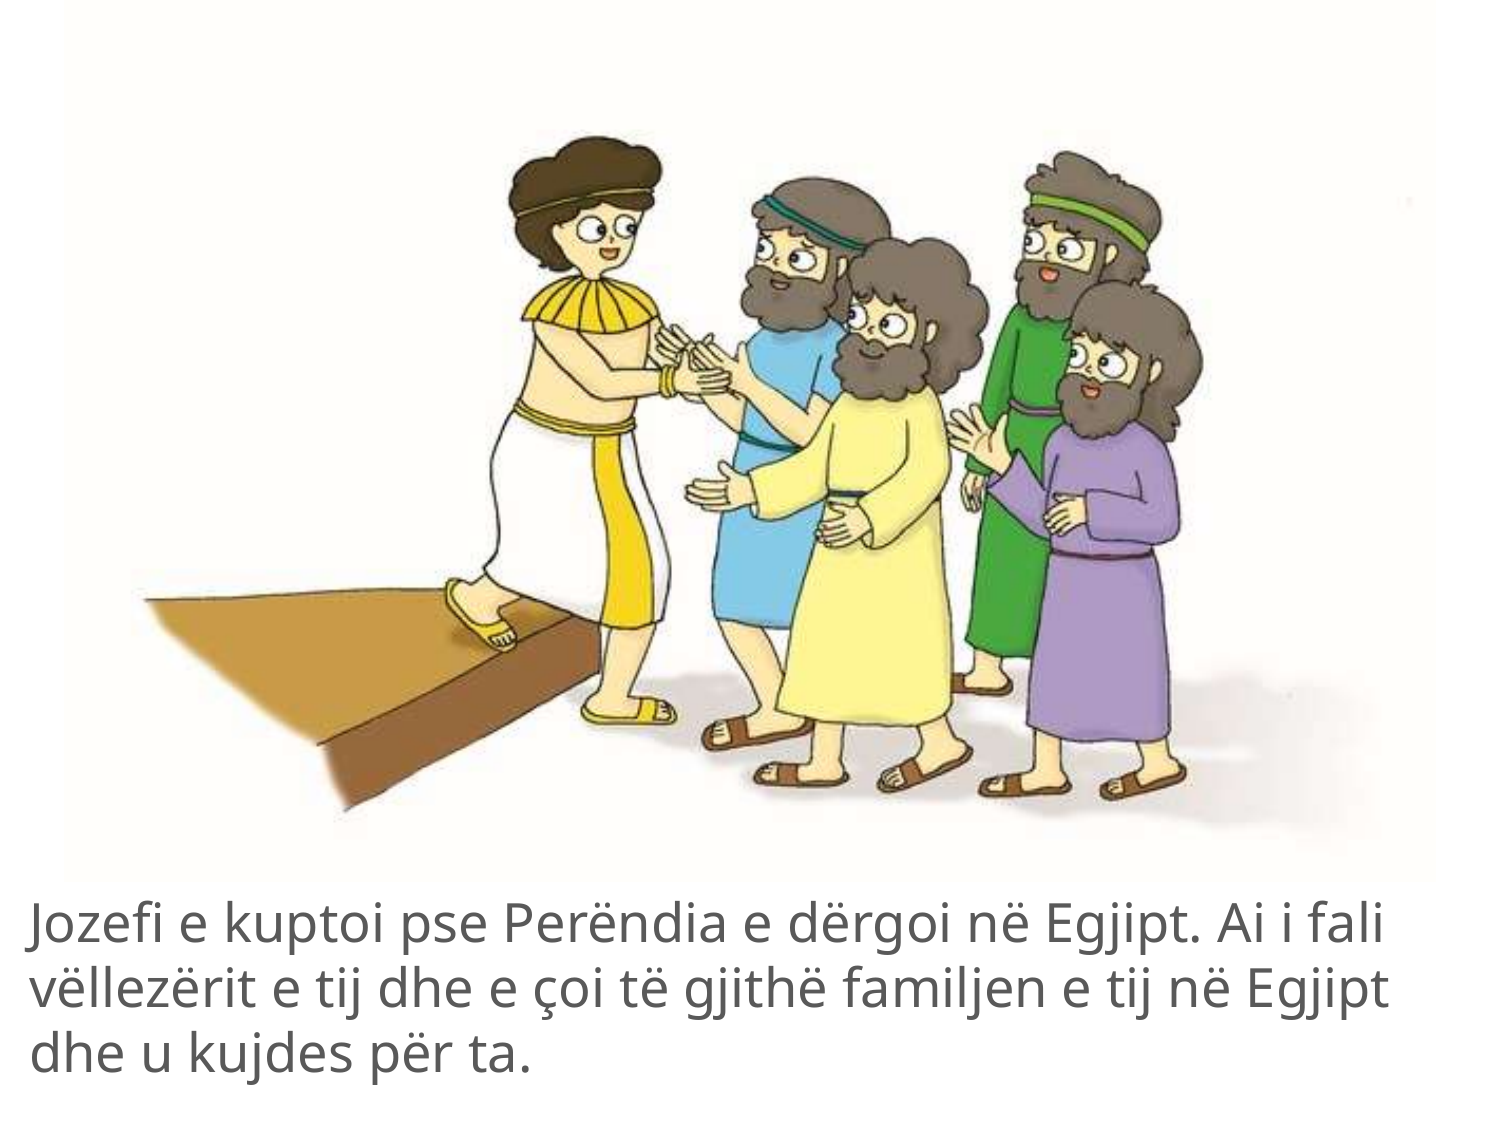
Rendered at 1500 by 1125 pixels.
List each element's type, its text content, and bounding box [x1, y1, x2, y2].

text_box Jozefi e kuptoi pse Perëndia e dërgoi në Egjipt. Ai i fali vëllezërit e tij dhe e çoi të gjithë familjen e tij në Egjipt dhe u kujdes për ta. [14, 881, 1500, 1091]
picture [64, 0, 1436, 882]
